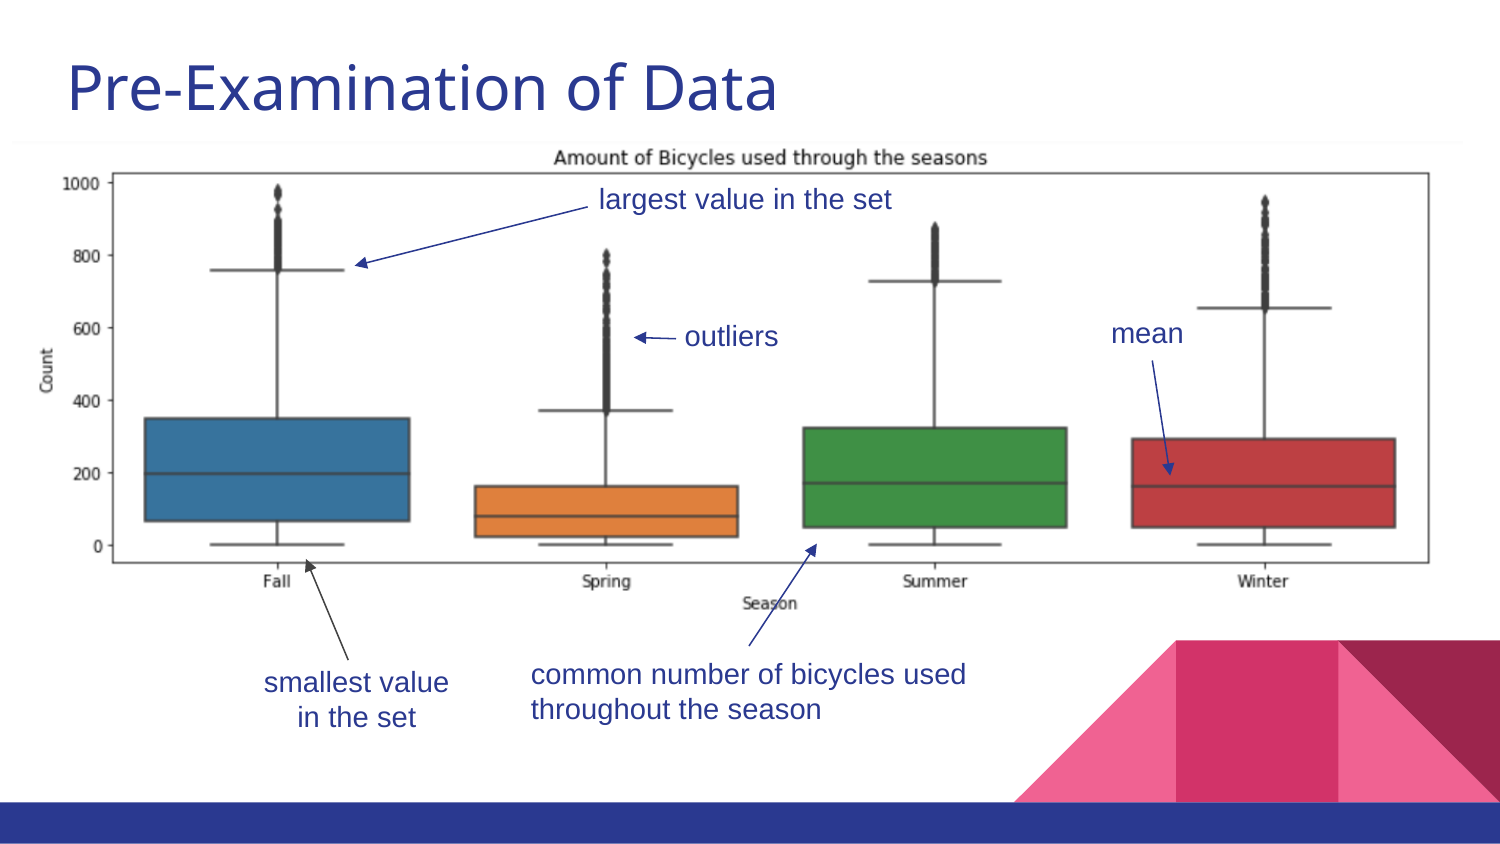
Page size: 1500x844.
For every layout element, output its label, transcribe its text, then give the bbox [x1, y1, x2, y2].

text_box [305, 558, 349, 661]
title Pre-Examination of Data [51, 32, 1449, 133]
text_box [1152, 360, 1171, 476]
text_box smallest value in the set [243, 648, 471, 735]
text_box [748, 543, 818, 647]
text_box common number of bicycles used throughout the season [515, 640, 987, 741]
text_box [354, 206, 588, 266]
picture [12, 141, 1463, 613]
